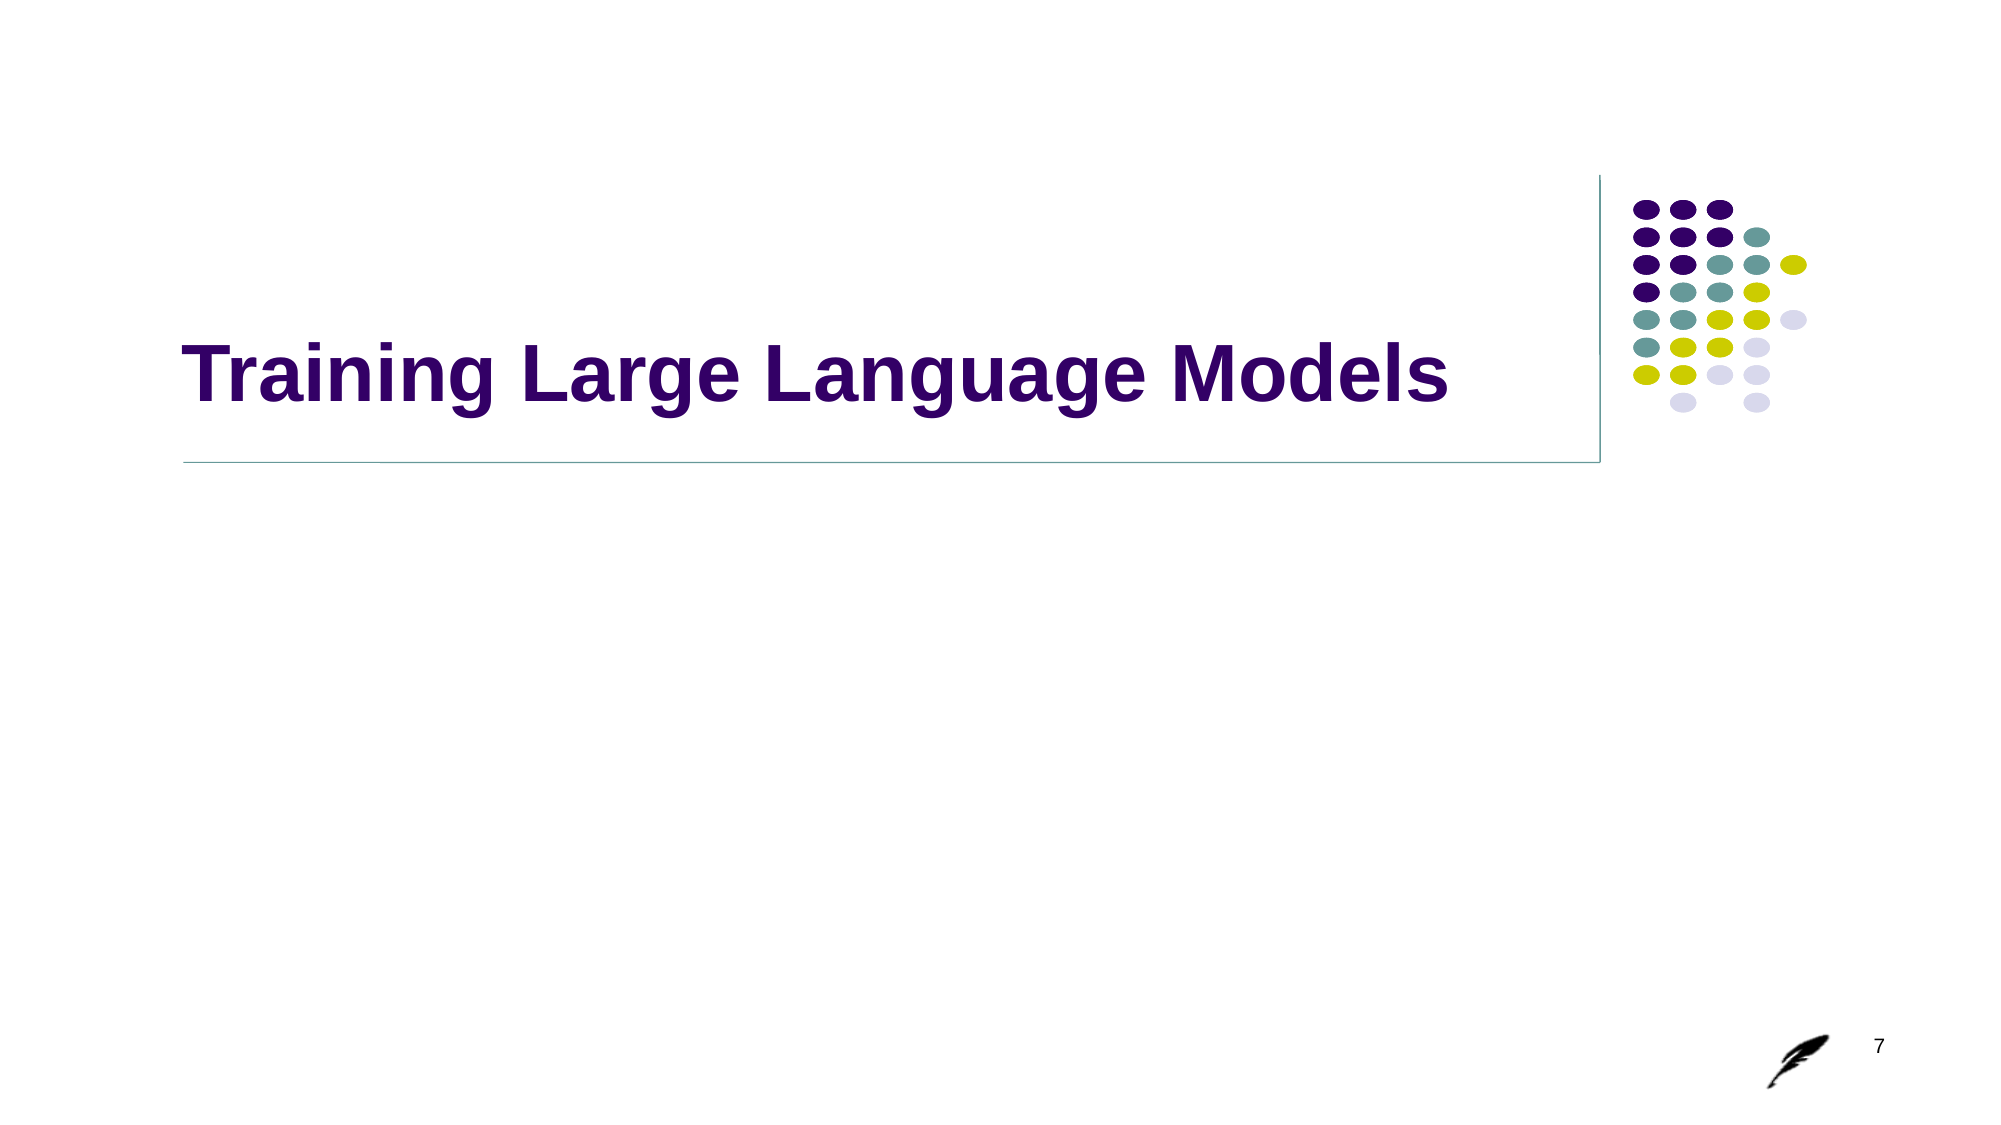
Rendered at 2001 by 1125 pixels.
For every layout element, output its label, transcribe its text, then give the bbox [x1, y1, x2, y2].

slide_number 7 [1433, 1025, 1900, 1100]
title Training Large Language Models [166, 75, 1565, 425]
